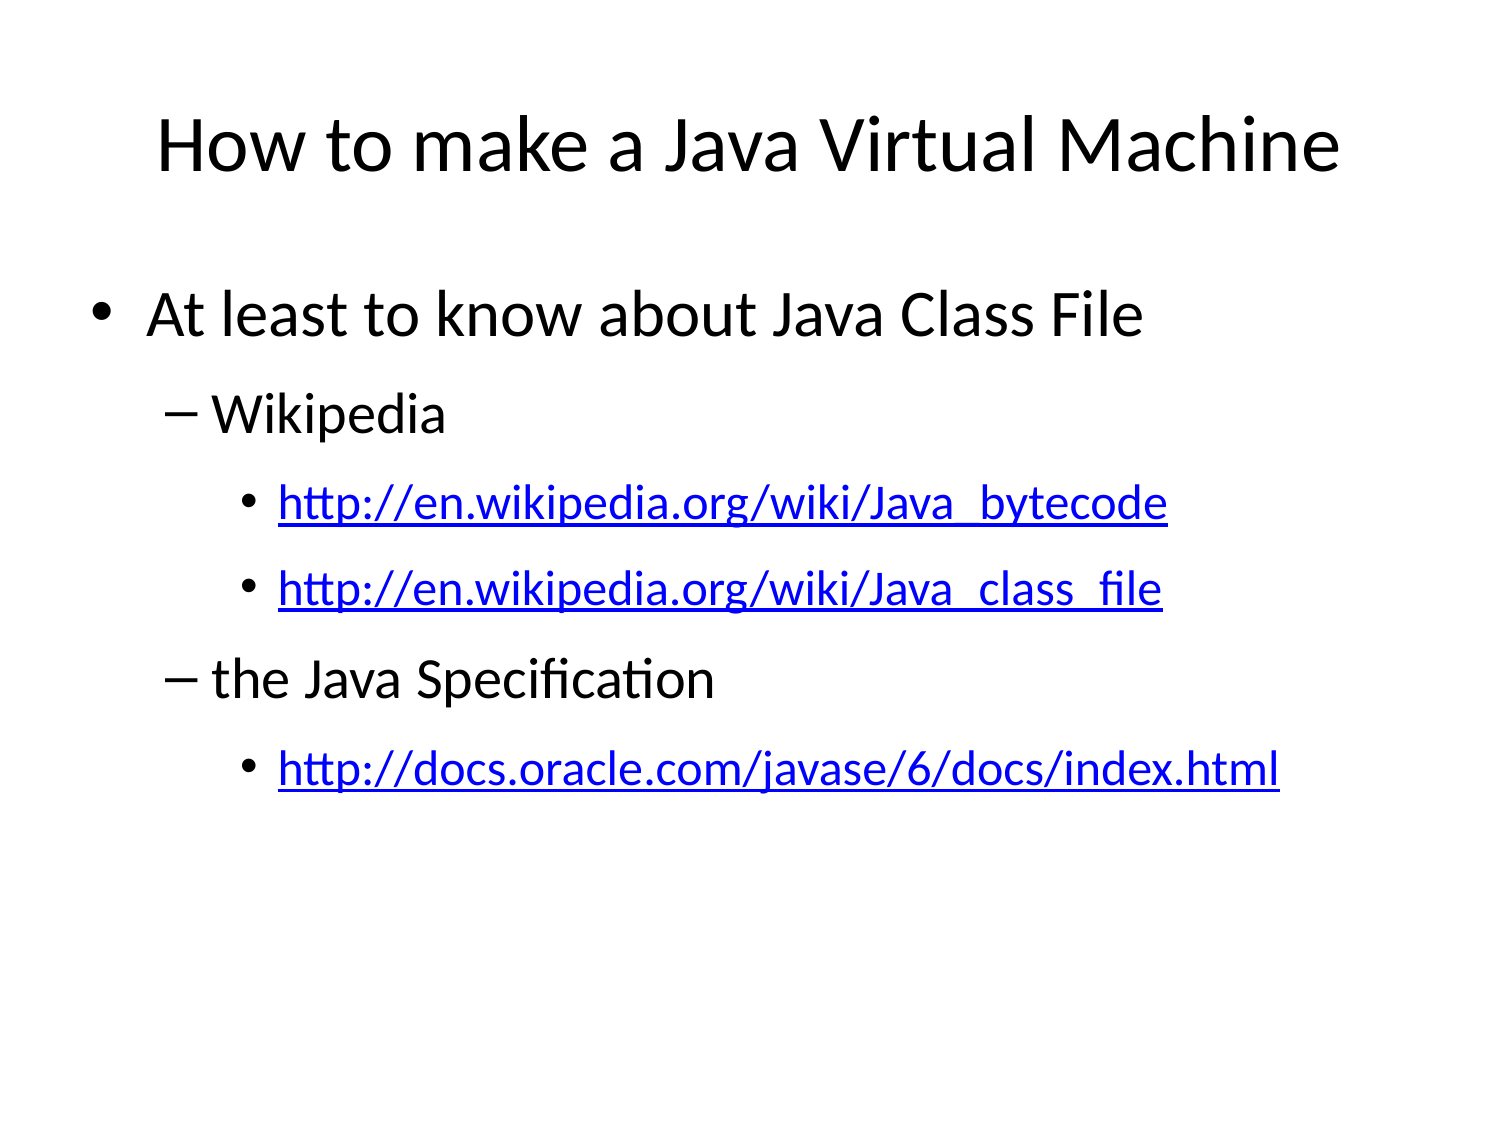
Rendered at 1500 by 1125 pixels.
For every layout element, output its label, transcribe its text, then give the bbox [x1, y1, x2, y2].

list At least to know about Java Class File Wikipedia http://en.wikipedia.org/wiki/Java_bytecode http://en.wikipedia.org/wiki/Java_class_file the Java Specification http://docs.oracle.com/javase/6/docs/index.html [75, 262, 1425, 1005]
title How to make a Java Virtual Machine [75, 45, 1425, 233]
